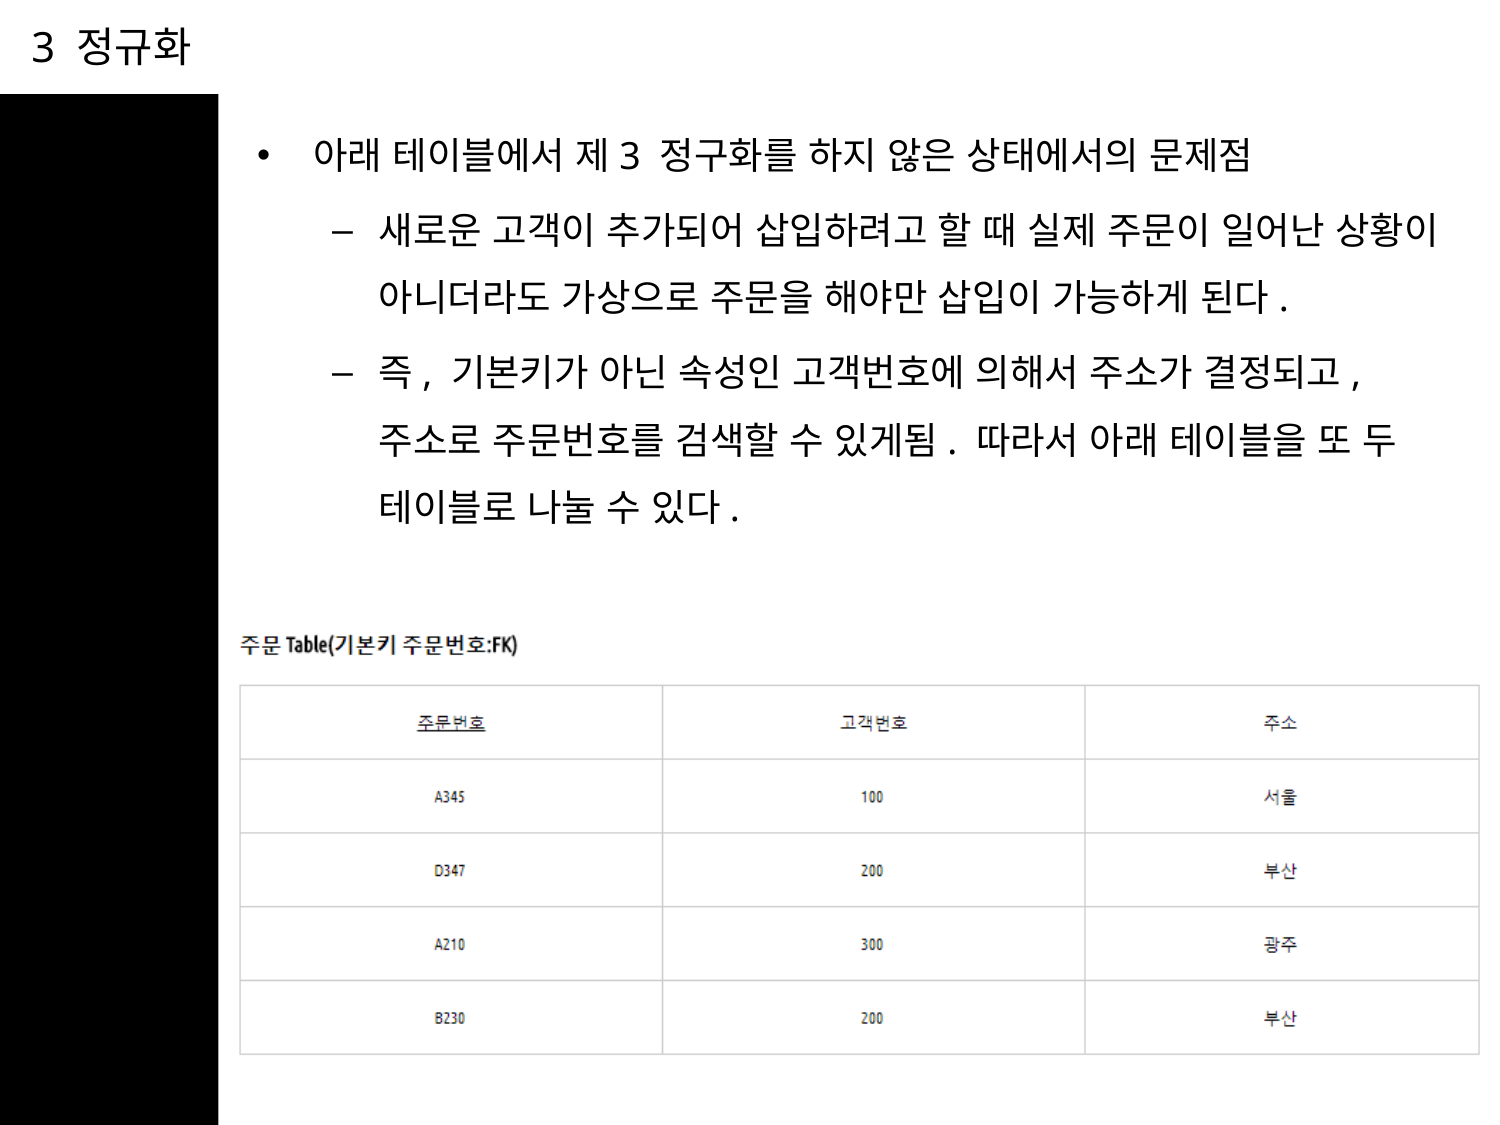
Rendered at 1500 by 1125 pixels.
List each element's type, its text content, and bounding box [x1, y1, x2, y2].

picture [224, 621, 1498, 1076]
title 3 정규화 [4, 6, 219, 84]
list 아래 테이블에서 제3 정구화를 하지 않은 상태에서의 문제점 새로운 고객이 추가되어 삽입하려고 할 때 실제 주문이 일어난 상황이 아니더라도 가상으로 주문을 해야만 삽입이 가능하게 된다. 즉, 기본키가 아닌 속성인 고객번호에 의해서 주소가 결정되고, 주소로 주문번호를 검색할 수 있게됨. 따라서 아래 테이블을 또 두 테이블로 나눌 수 있다. [242, 101, 1483, 619]
